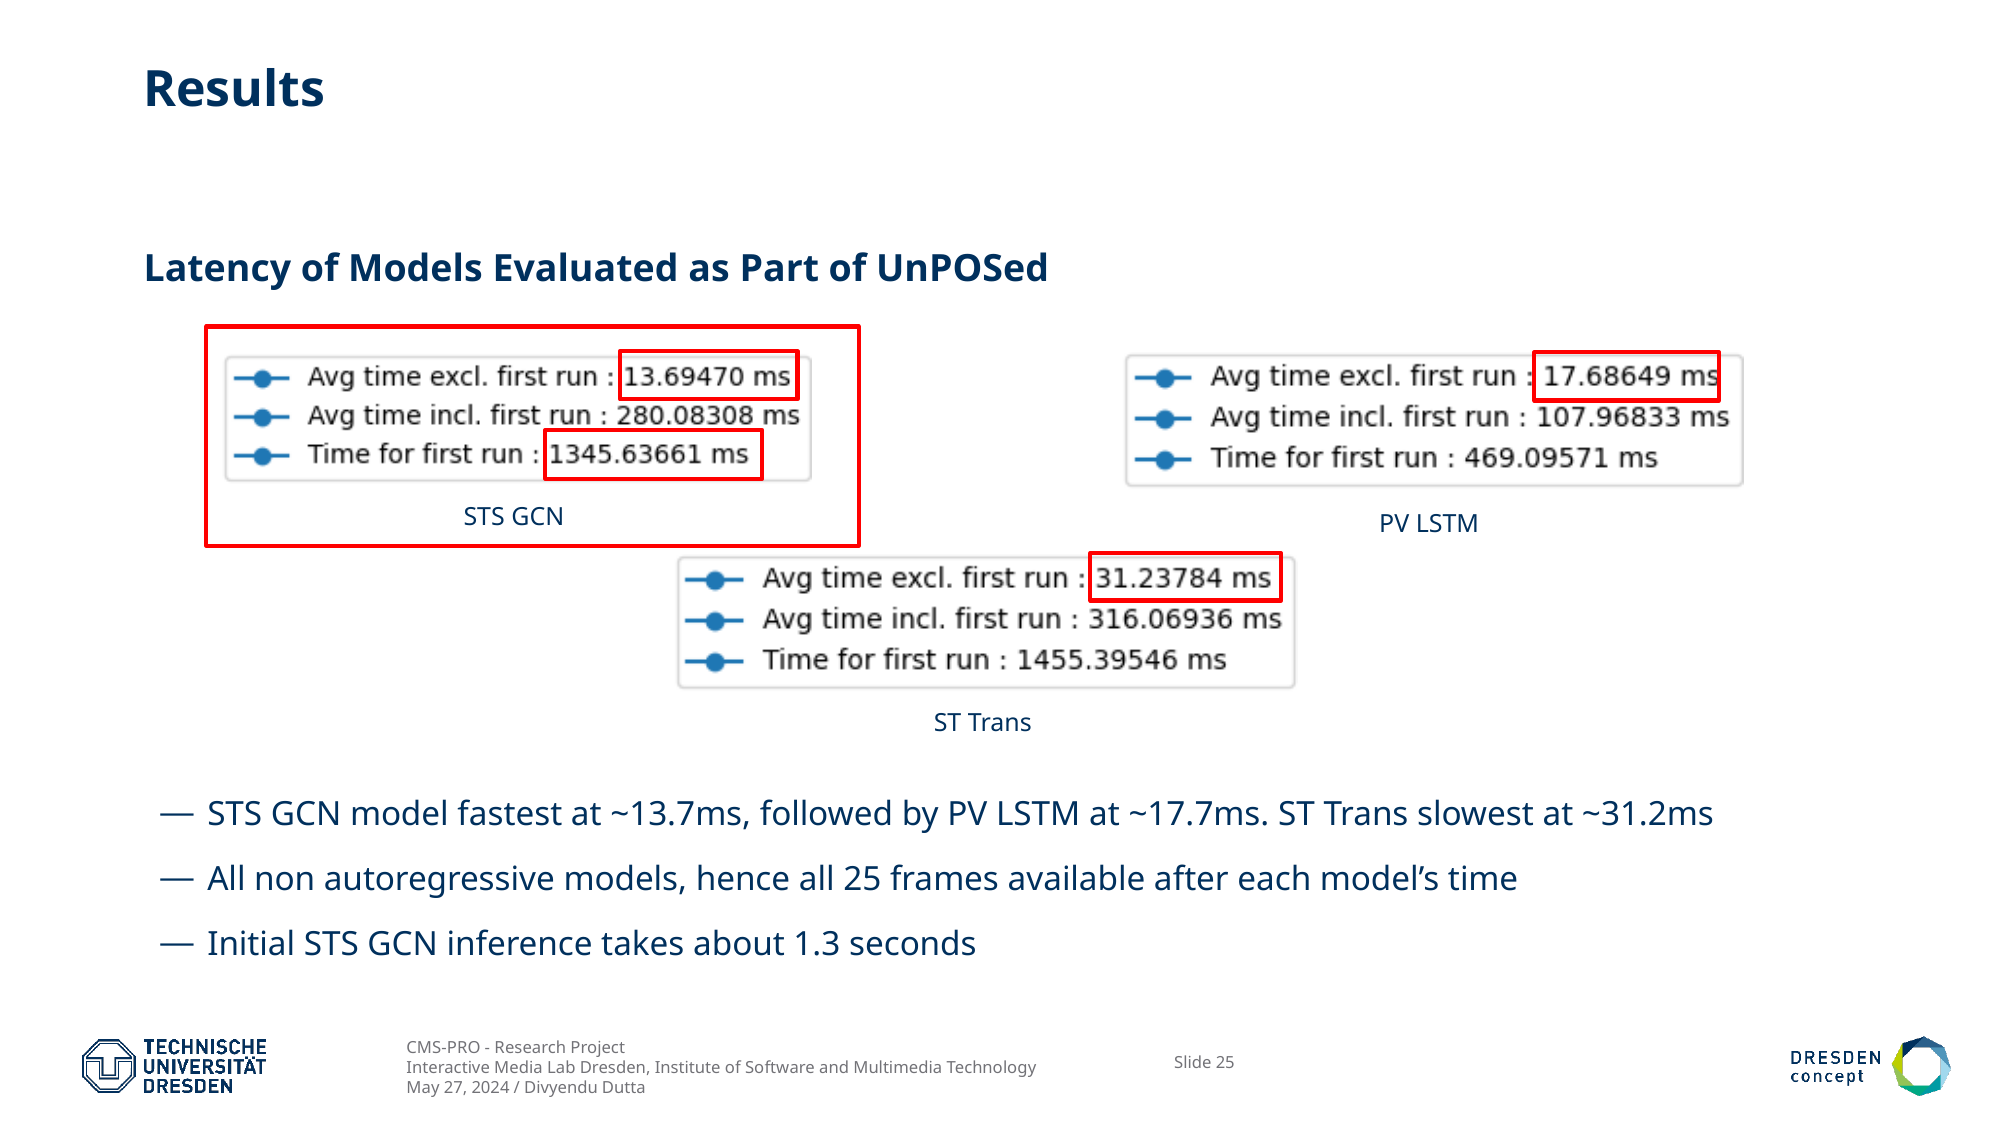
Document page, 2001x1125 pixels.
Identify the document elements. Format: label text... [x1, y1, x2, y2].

text_box [204, 324, 861, 548]
picture [670, 552, 1298, 696]
list Latency of Models Evaluated as Part of UnPOSed STS GCN model fastest at ~13.7ms, followed by PV LSTM at ~17.7ms. ST Trans slowest at ~31.2ms All non autoregressive models, hence all 25 frames available after each model’s time Initial STS GCN inference takes about 1.3 seconds [143, 243, 1880, 957]
text_box ST Trans [918, 703, 1047, 744]
picture [1116, 350, 1744, 494]
picture [1791, 1036, 1951, 1096]
picture [82, 1039, 266, 1093]
title Results [143, 56, 1880, 169]
picture [216, 350, 812, 494]
text_box PV LSTM [1364, 501, 1495, 545]
